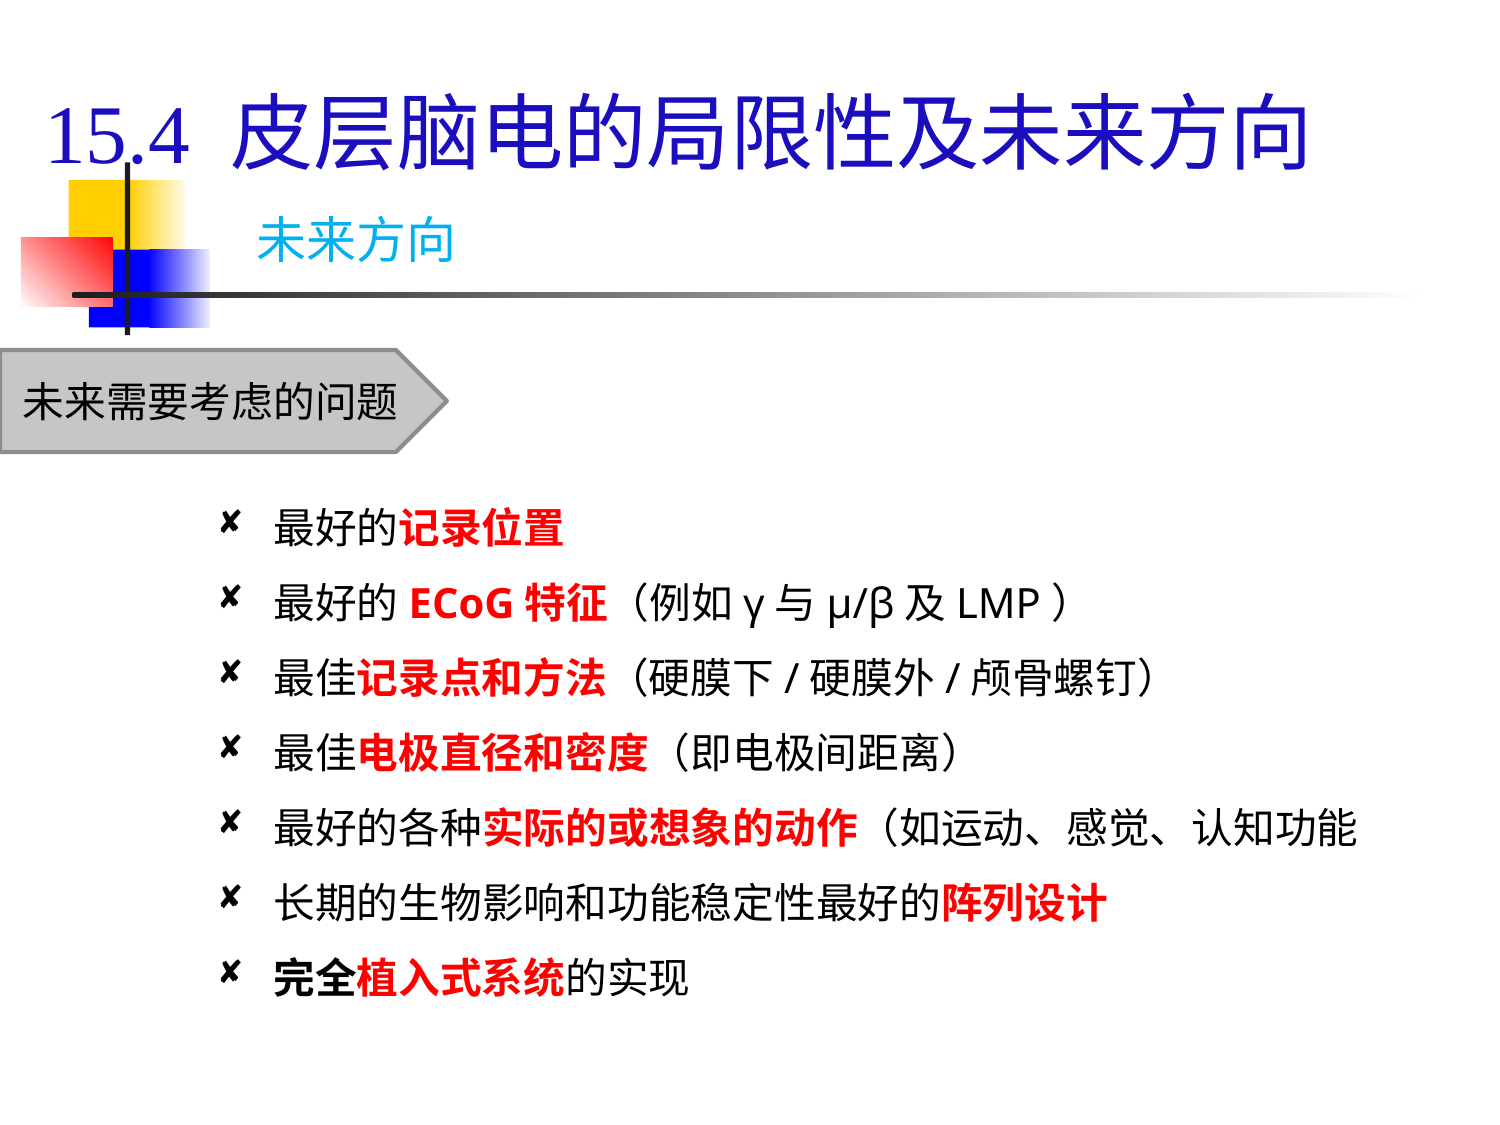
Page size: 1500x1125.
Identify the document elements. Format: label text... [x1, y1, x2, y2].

text_box 未来需要考虑的问题 [0, 347, 449, 455]
title 15.4 皮层脑电的局限性及未来方向 [28, 50, 1437, 189]
text_box 最好的记录位置 最好的ECoG特征（例如γ与μ/β及LMP） 最佳记录点和方法（硬膜下/硬膜外/颅骨螺钉） 最佳电极直径和密度（即电极间距离） 最好的各种实际的或想象的动作（如运动、感觉、认知功能 长期的生物影响和功能稳定性最好的阵列设计 完全植入式系统的实现 [202, 469, 1436, 1010]
text_box 未来方向 [242, 201, 553, 277]
